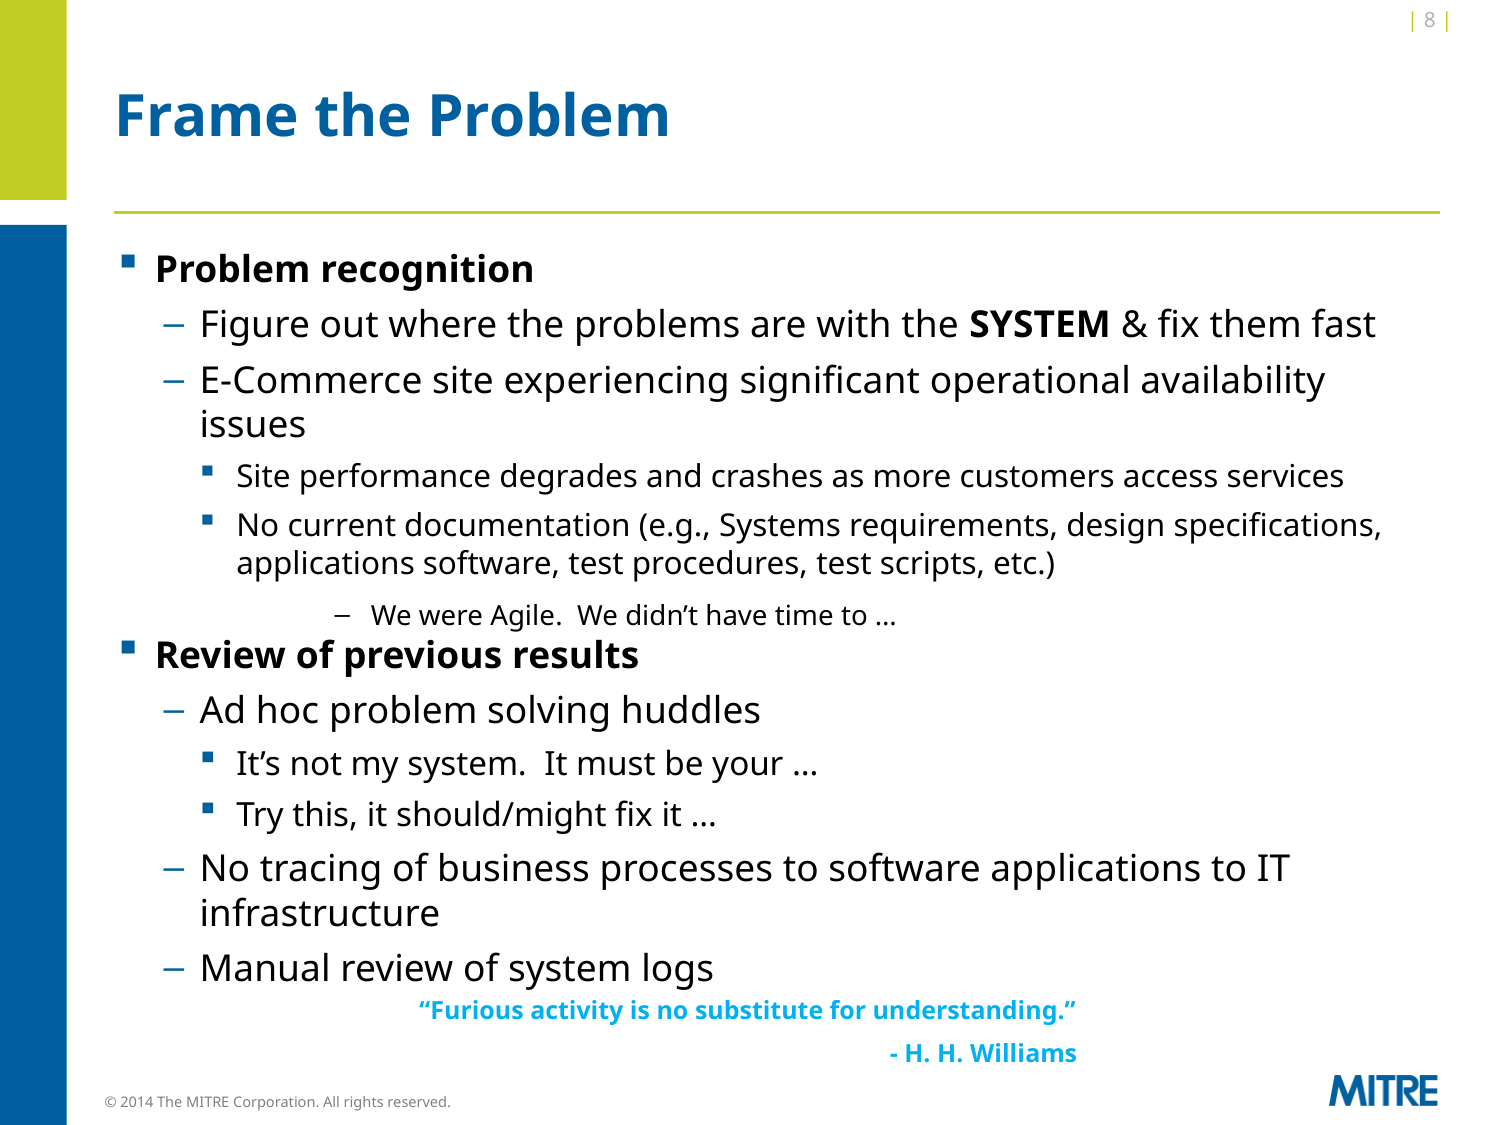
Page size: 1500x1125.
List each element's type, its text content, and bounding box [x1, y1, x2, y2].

slide_number | 8 | [1386, 12, 1468, 43]
picture [1329, 1072, 1440, 1113]
list Problem recognition Figure out where the problems are with the SYSTEM & fix them fast E-Commerce site experiencing significant operational availability issues Site performance degrades and crashes as more customers access services No current documentation (e.g., Systems requirements, design specifications, applications software, test procedures, test scripts, etc.) We were Agile. We didn’t have time to … Review of previous results Ad hoc problem solving huddles It’s not my system. It must be your … Try this, it should/might fix it … No tracing of business processes to software applications to IT infrastructure Manual review of system logs [103, 237, 1436, 1005]
footer © 2014 The MITRE Corporation. All rights reserved. [89, 1081, 1047, 1119]
title Frame the Problem [99, 37, 1450, 193]
text_box “Furious activity is no substitute for understanding.” - H. H. Williams [404, 987, 1093, 1075]
